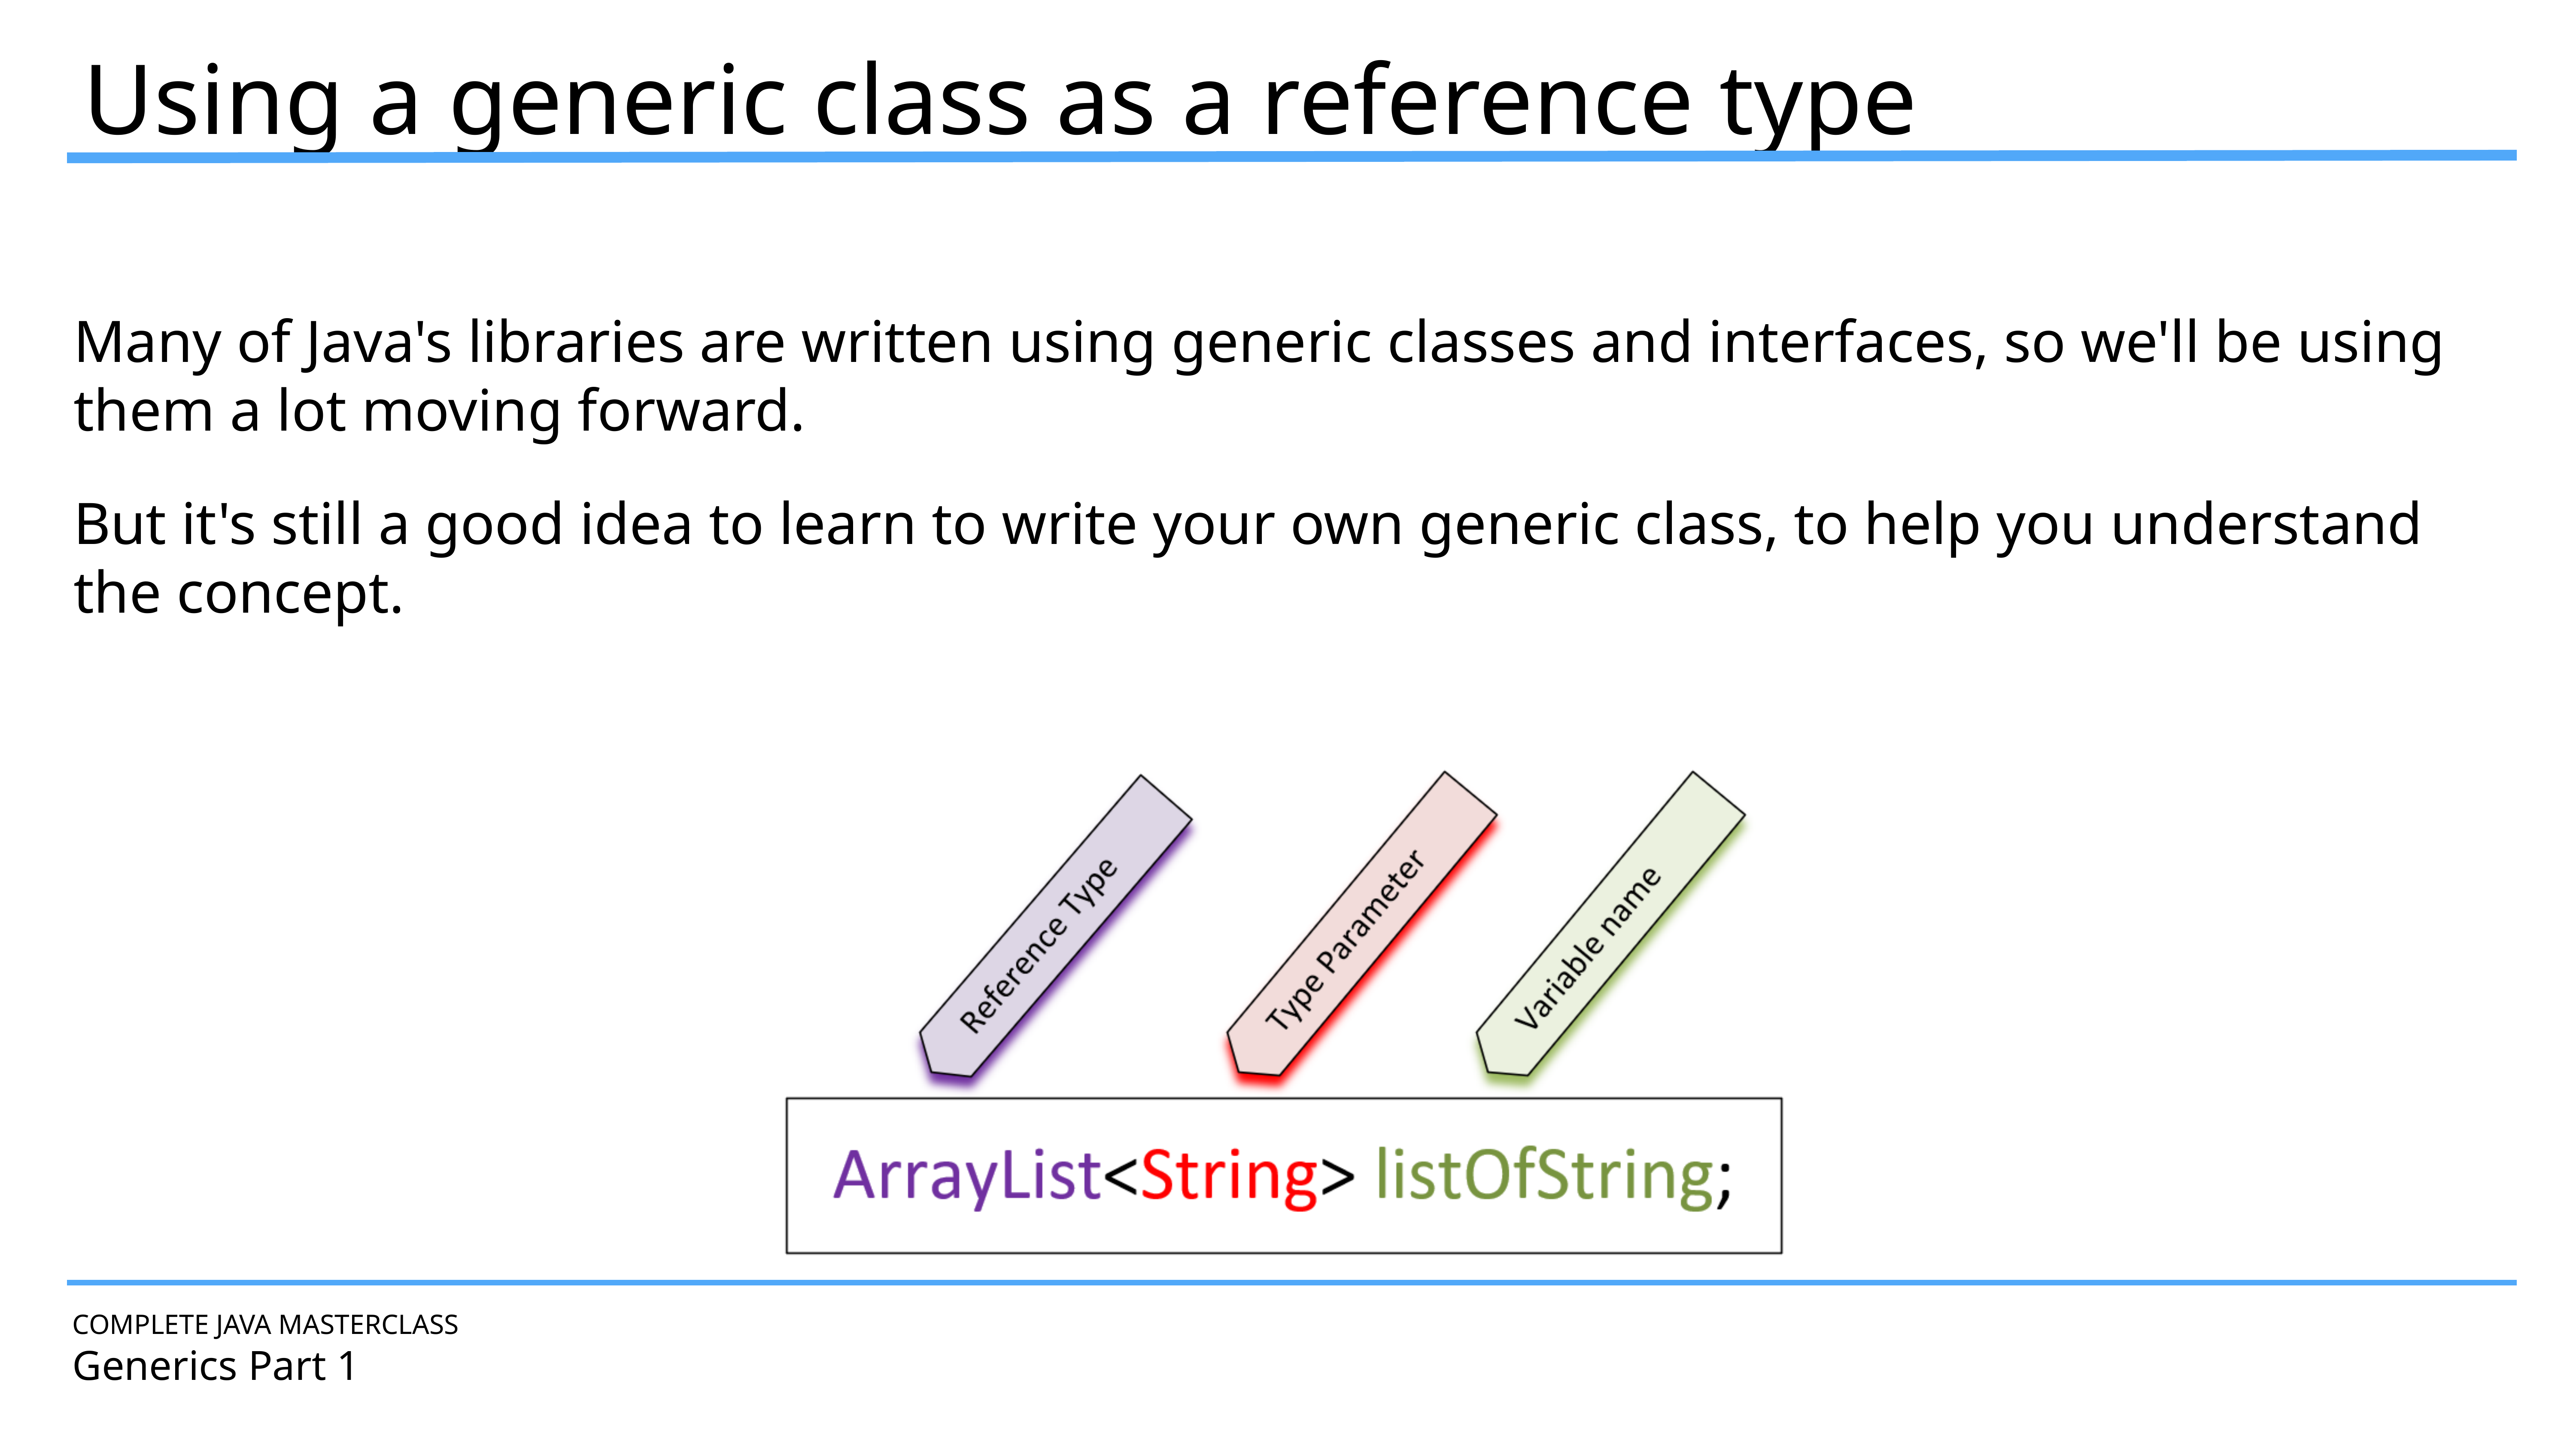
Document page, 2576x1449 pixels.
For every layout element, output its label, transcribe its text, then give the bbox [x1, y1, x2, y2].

text_box Many of Java's libraries are written using generic classes and interfaces, so we'll be using them a lot moving forward. But it's still a good idea to learn to write your own generic class, to help you understand the concept. [67, 301, 2517, 1139]
picture [744, 744, 1832, 1284]
text_box Using a generic class as a reference type [78, 32, 1923, 159]
text_box COMPLETE JAVA MASTERCLASS Generics Part 1 [67, 1302, 1195, 1394]
